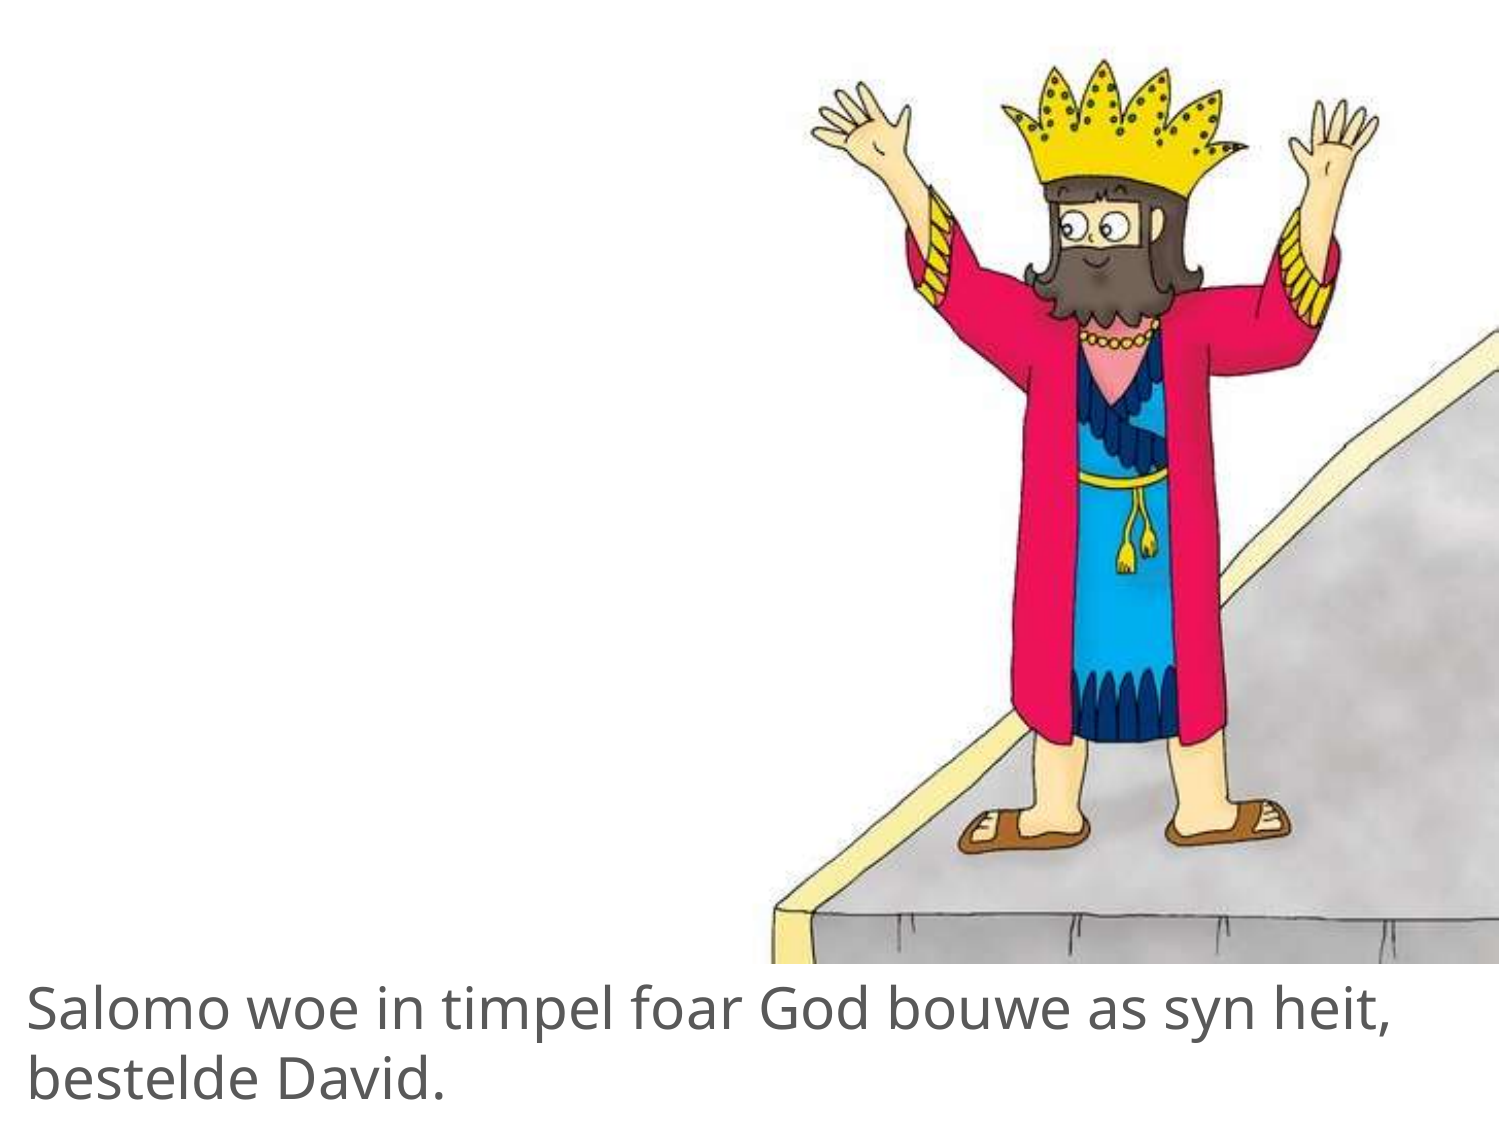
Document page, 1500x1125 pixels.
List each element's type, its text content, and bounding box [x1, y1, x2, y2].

picture [159, 13, 1499, 964]
text_box Salomo woe in timpel foar God bouwe as syn heit, bestelde David. [11, 964, 1483, 1119]
